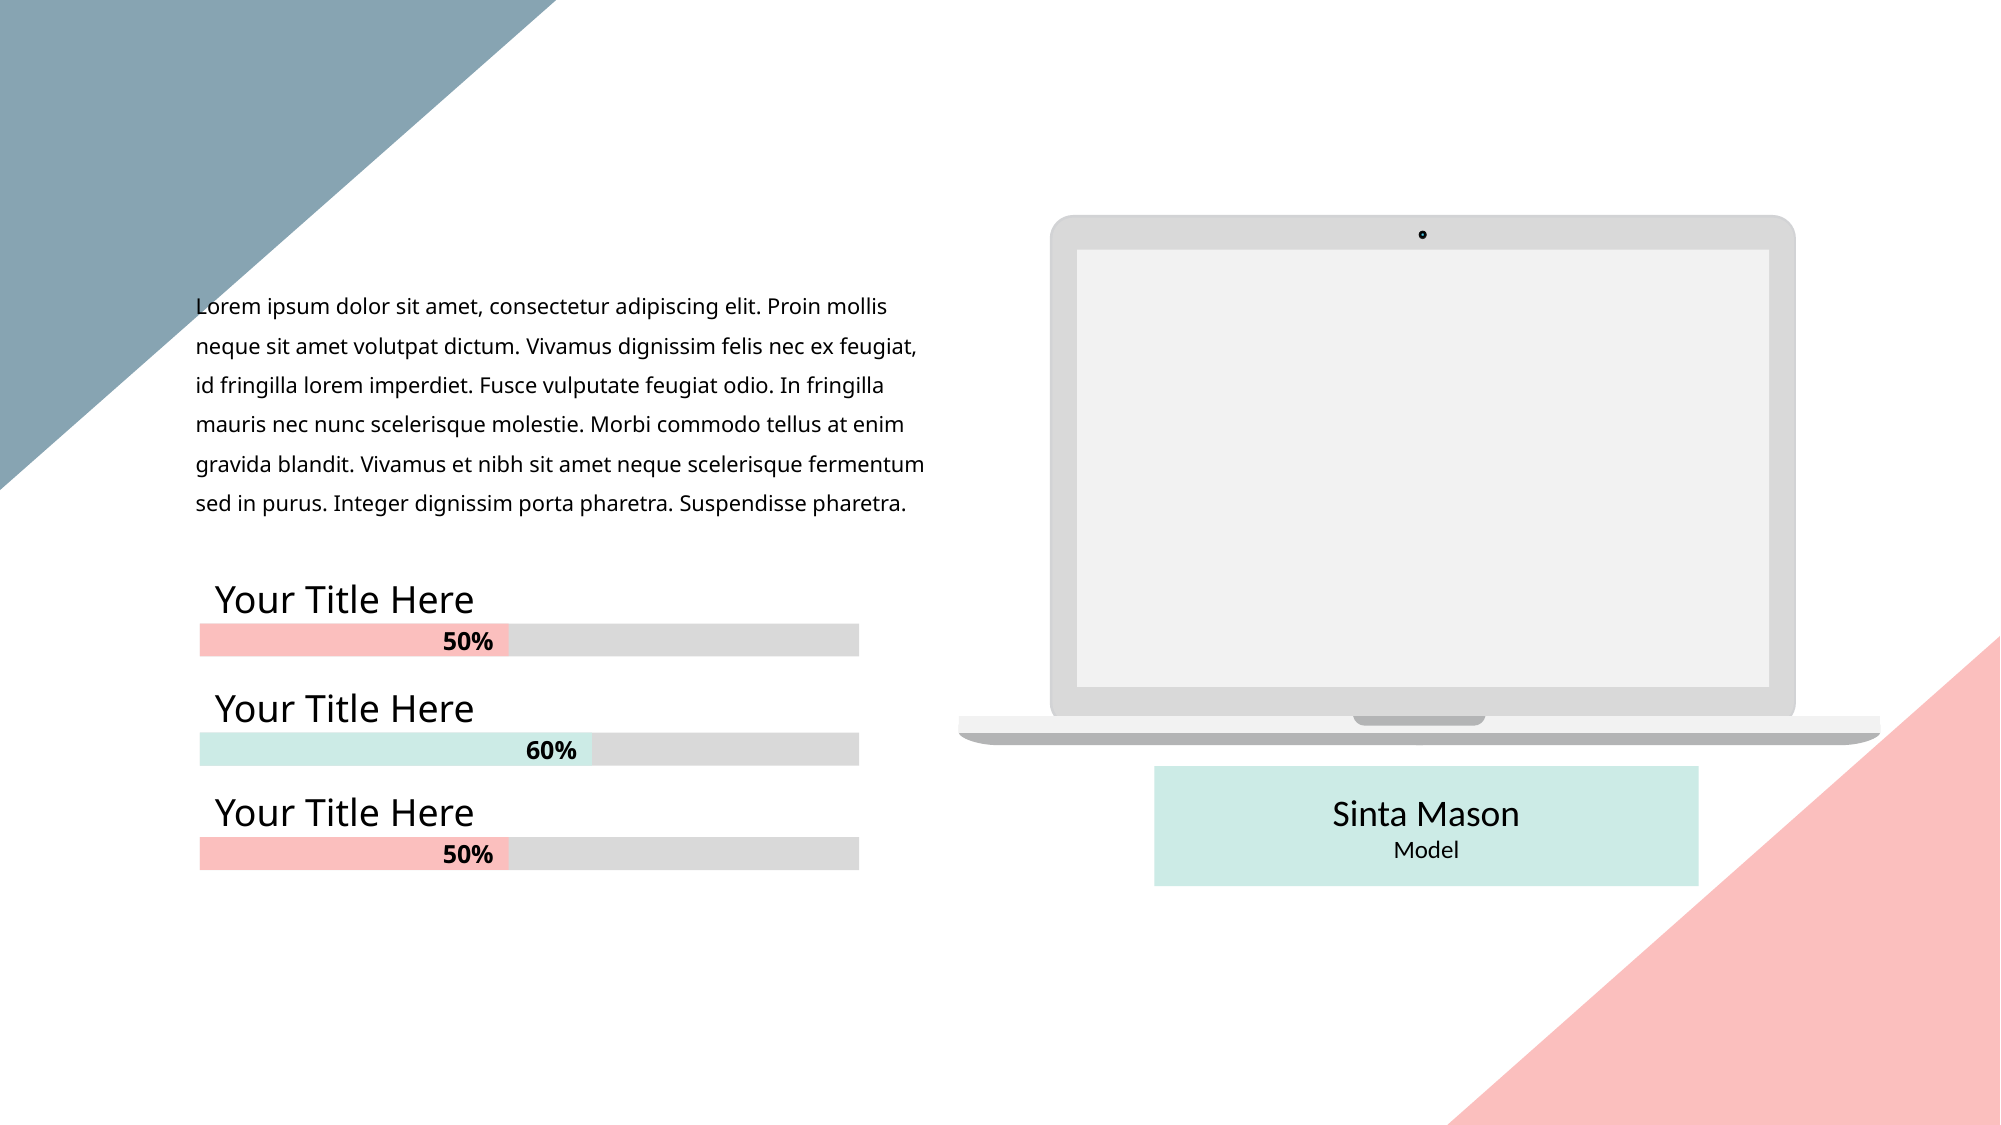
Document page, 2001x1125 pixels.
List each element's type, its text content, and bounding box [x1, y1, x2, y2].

text_box [510, 836, 860, 871]
text_box Your Title Here [199, 568, 857, 628]
text_box [593, 732, 860, 767]
text_box Sinta Mason Model [1154, 766, 1699, 887]
text_box Lorem ipsum dolor sit amet, consectetur adipiscing elit. Proin mollis neque sit amet volutpat dictum. Vivamus dignissim felis nec ex feugiat, id fringilla lorem imperdiet. Fusce vulputate feugiat odio. In fringilla mauris nec nunc scelerisque molestie. Morbi commodo tellus at enim gravida blandit. Vivamus et nibh sit amet neque scelerisque fermentum sed in purus. Integer dignissim porta pharetra. Suspendisse pharetra. [180, 272, 944, 524]
text_box Your Title Here [199, 781, 857, 842]
text_box Your Title Here [199, 677, 857, 738]
text_box [510, 623, 860, 657]
picture [1076, 248, 1769, 687]
text_box 50% [199, 628, 510, 657]
text_box [0, 0, 558, 492]
text_box 50% [199, 842, 510, 871]
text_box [958, 214, 1880, 746]
text_box 60% [199, 738, 593, 767]
text_box [1445, 634, 2000, 1125]
